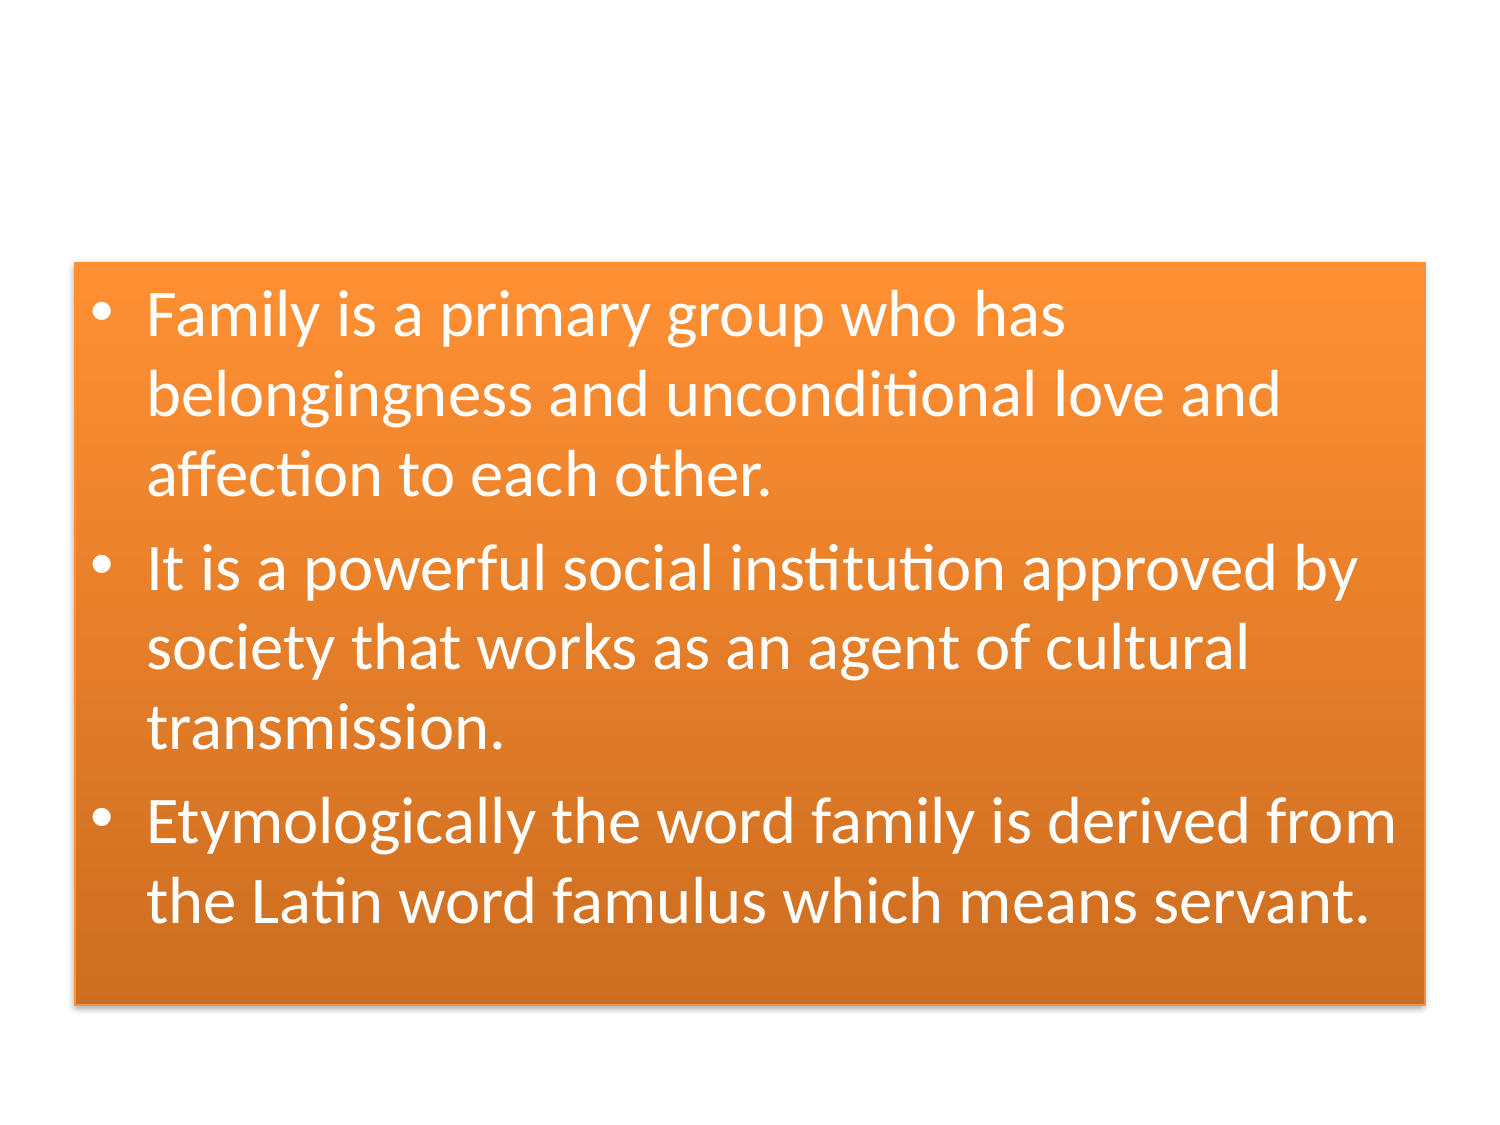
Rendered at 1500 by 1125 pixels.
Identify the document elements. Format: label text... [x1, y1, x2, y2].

list Family is a primary group who has belongingness and unconditional love and affection to each other. It is a powerful social institution approved by society that works as an agent of cultural transmission. Etymologically the word family is derived from the Latin word famulus which means servant. [74, 262, 1426, 1006]
